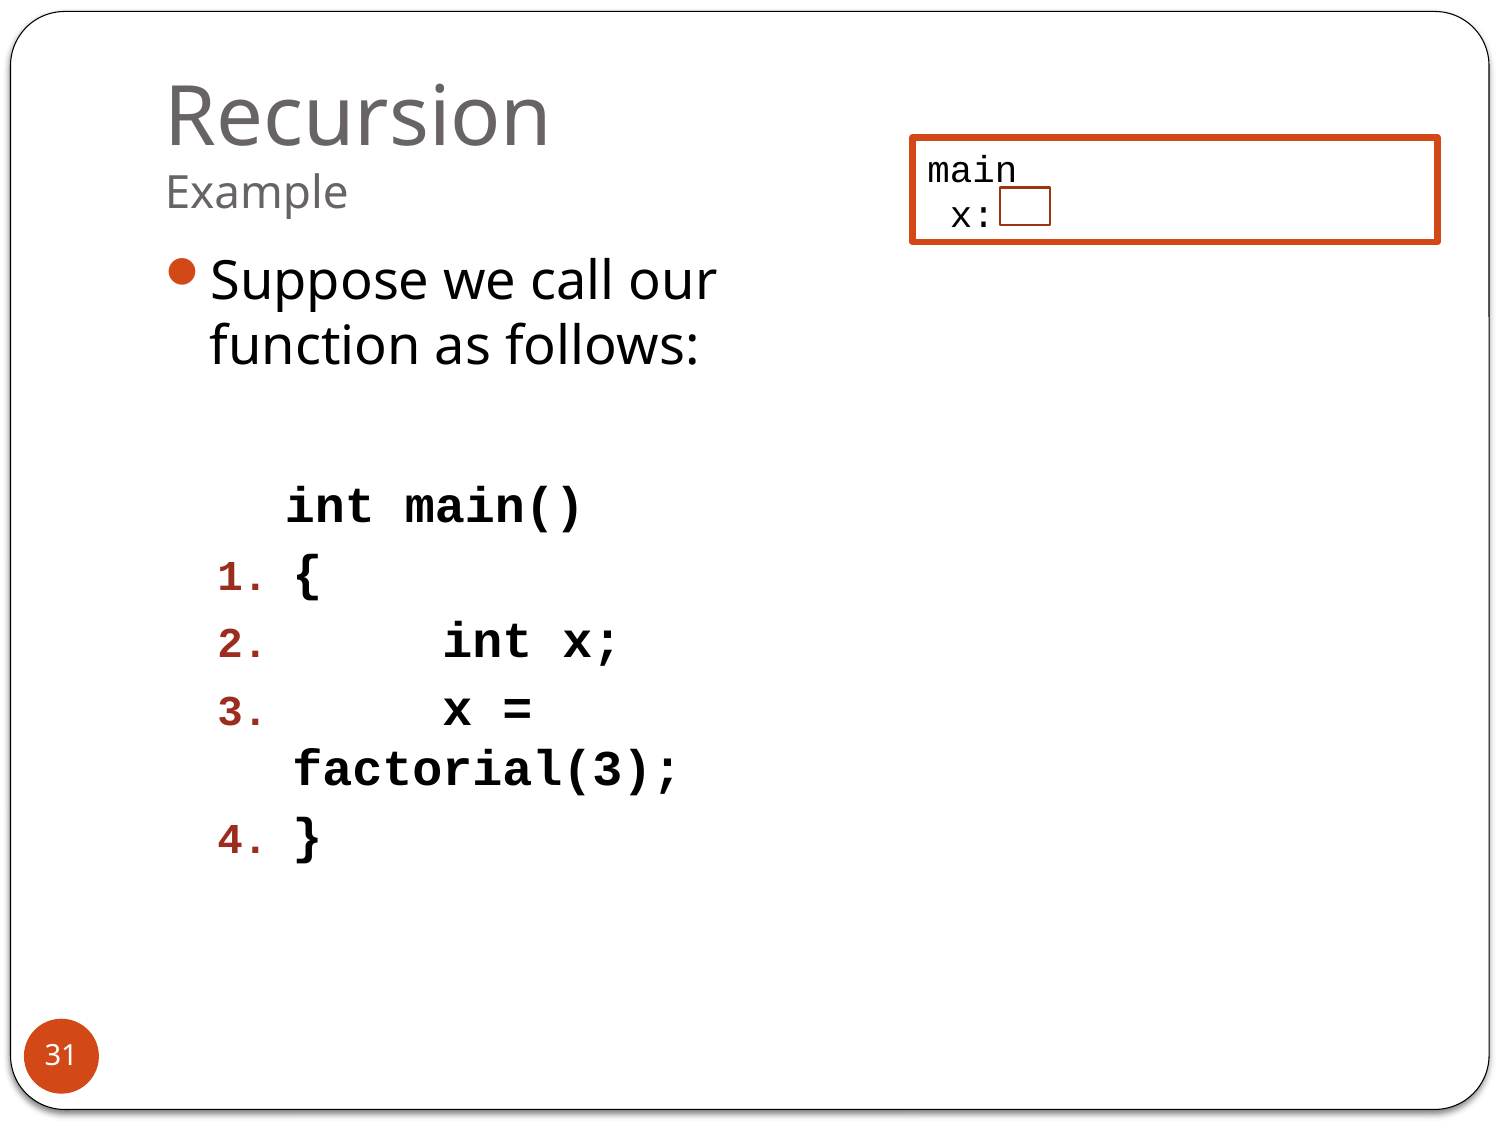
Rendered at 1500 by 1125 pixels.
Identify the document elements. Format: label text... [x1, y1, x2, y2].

text_box main x: [912, 137, 1438, 243]
list Suppose we call our function as follows: int main() { int x; x = factorial(3); } [150, 237, 888, 988]
title Recursion Example [150, 45, 1425, 233]
slide_number 31 [23, 1018, 99, 1094]
text_box [999, 186, 1051, 226]
